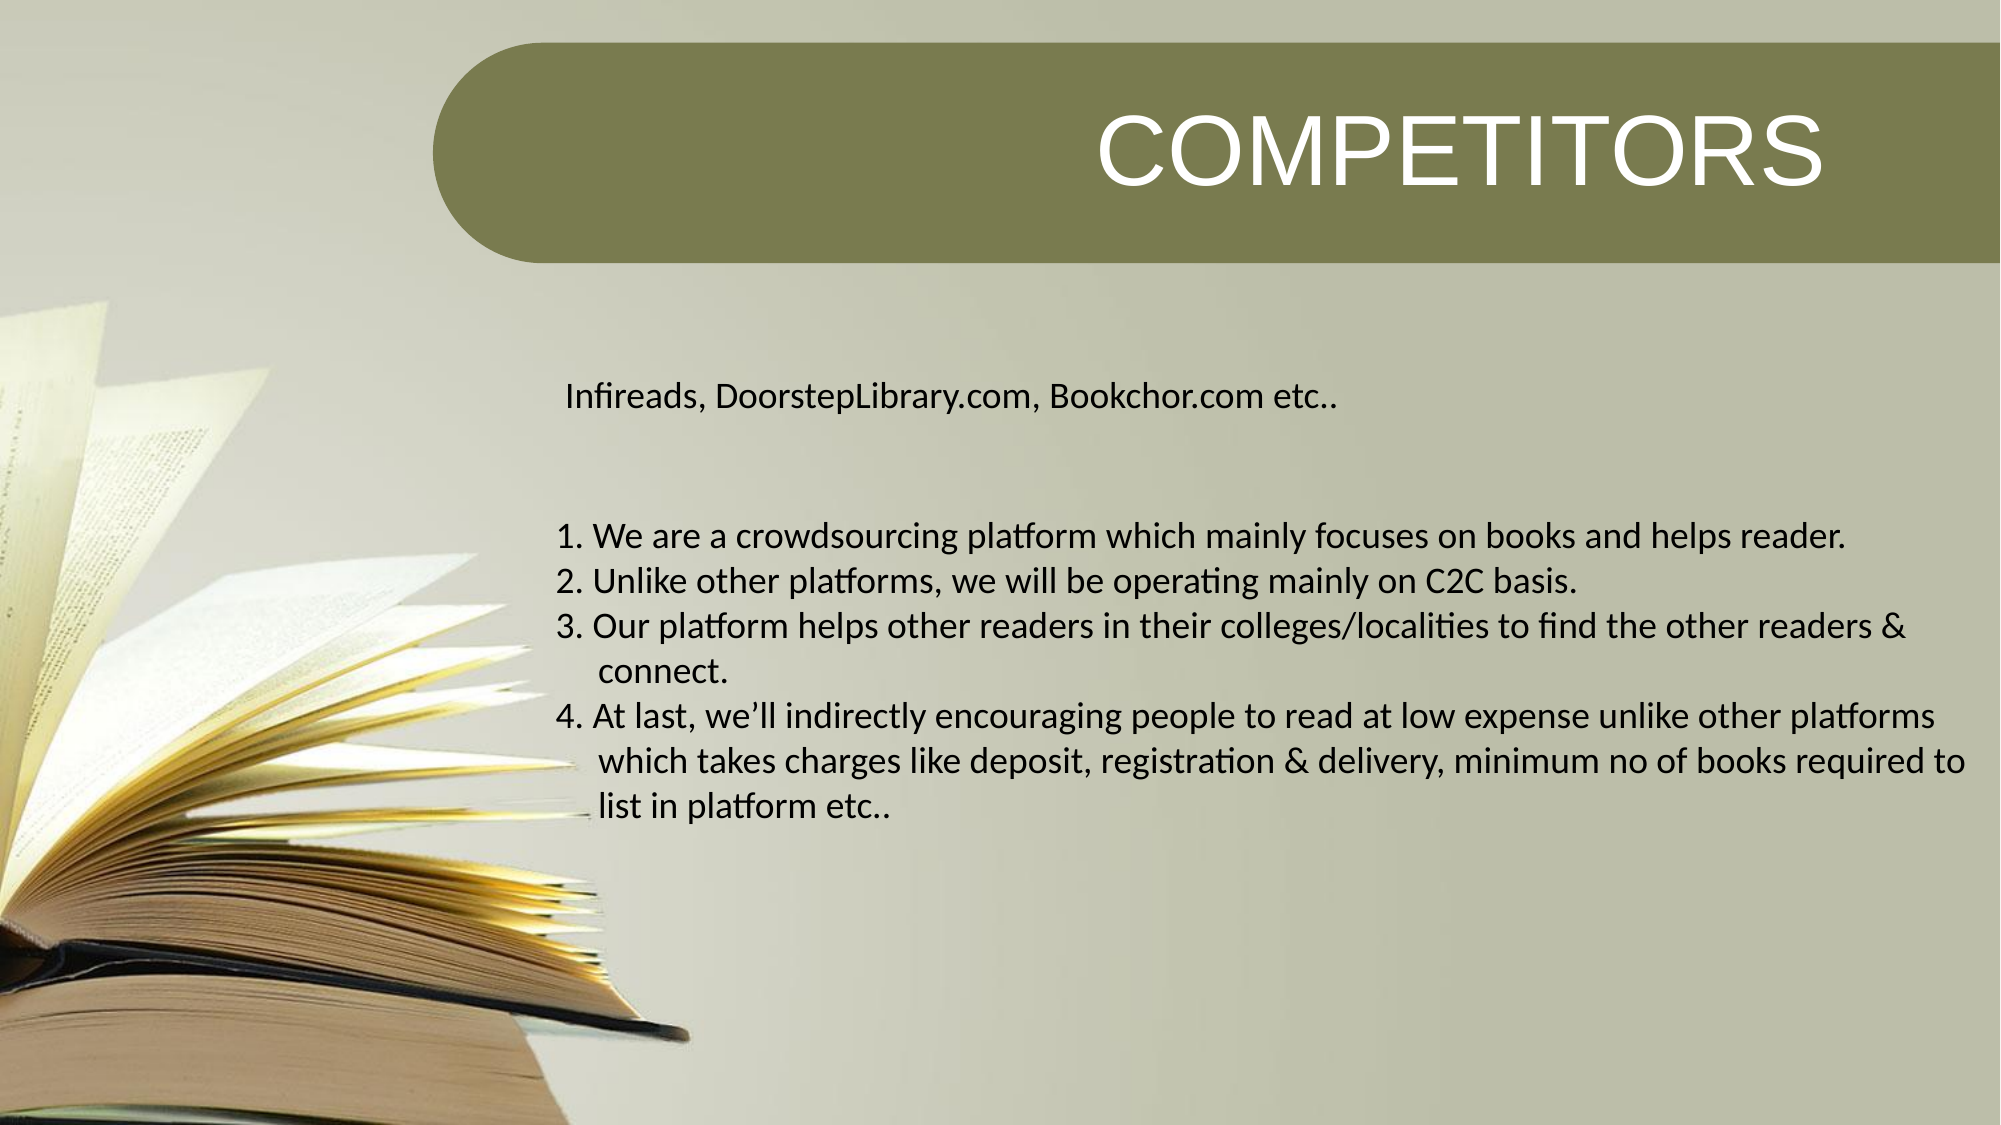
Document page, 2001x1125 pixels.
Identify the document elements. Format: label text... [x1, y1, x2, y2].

text_box 1. We are a crowdsourcing platform which mainly focuses on books and helps reader. 2. Unlike other platforms, we will be operating mainly on C2C basis. 3. Our platform helps other readers in their colleges/localities to find the other readers & connect. 4. At last, we’ll indirectly encouraging people to read at low expense unlike other platforms which takes charges like deposit, registration & delivery, minimum no of books required to list in platform etc.. [540, 504, 2000, 834]
picture [0, 0, 2001, 1125]
text_box Infireads, DoorstepLibrary.com, Bookchor.com etc.. [550, 364, 1355, 424]
text_box COMPETITORS [1075, 74, 2000, 245]
